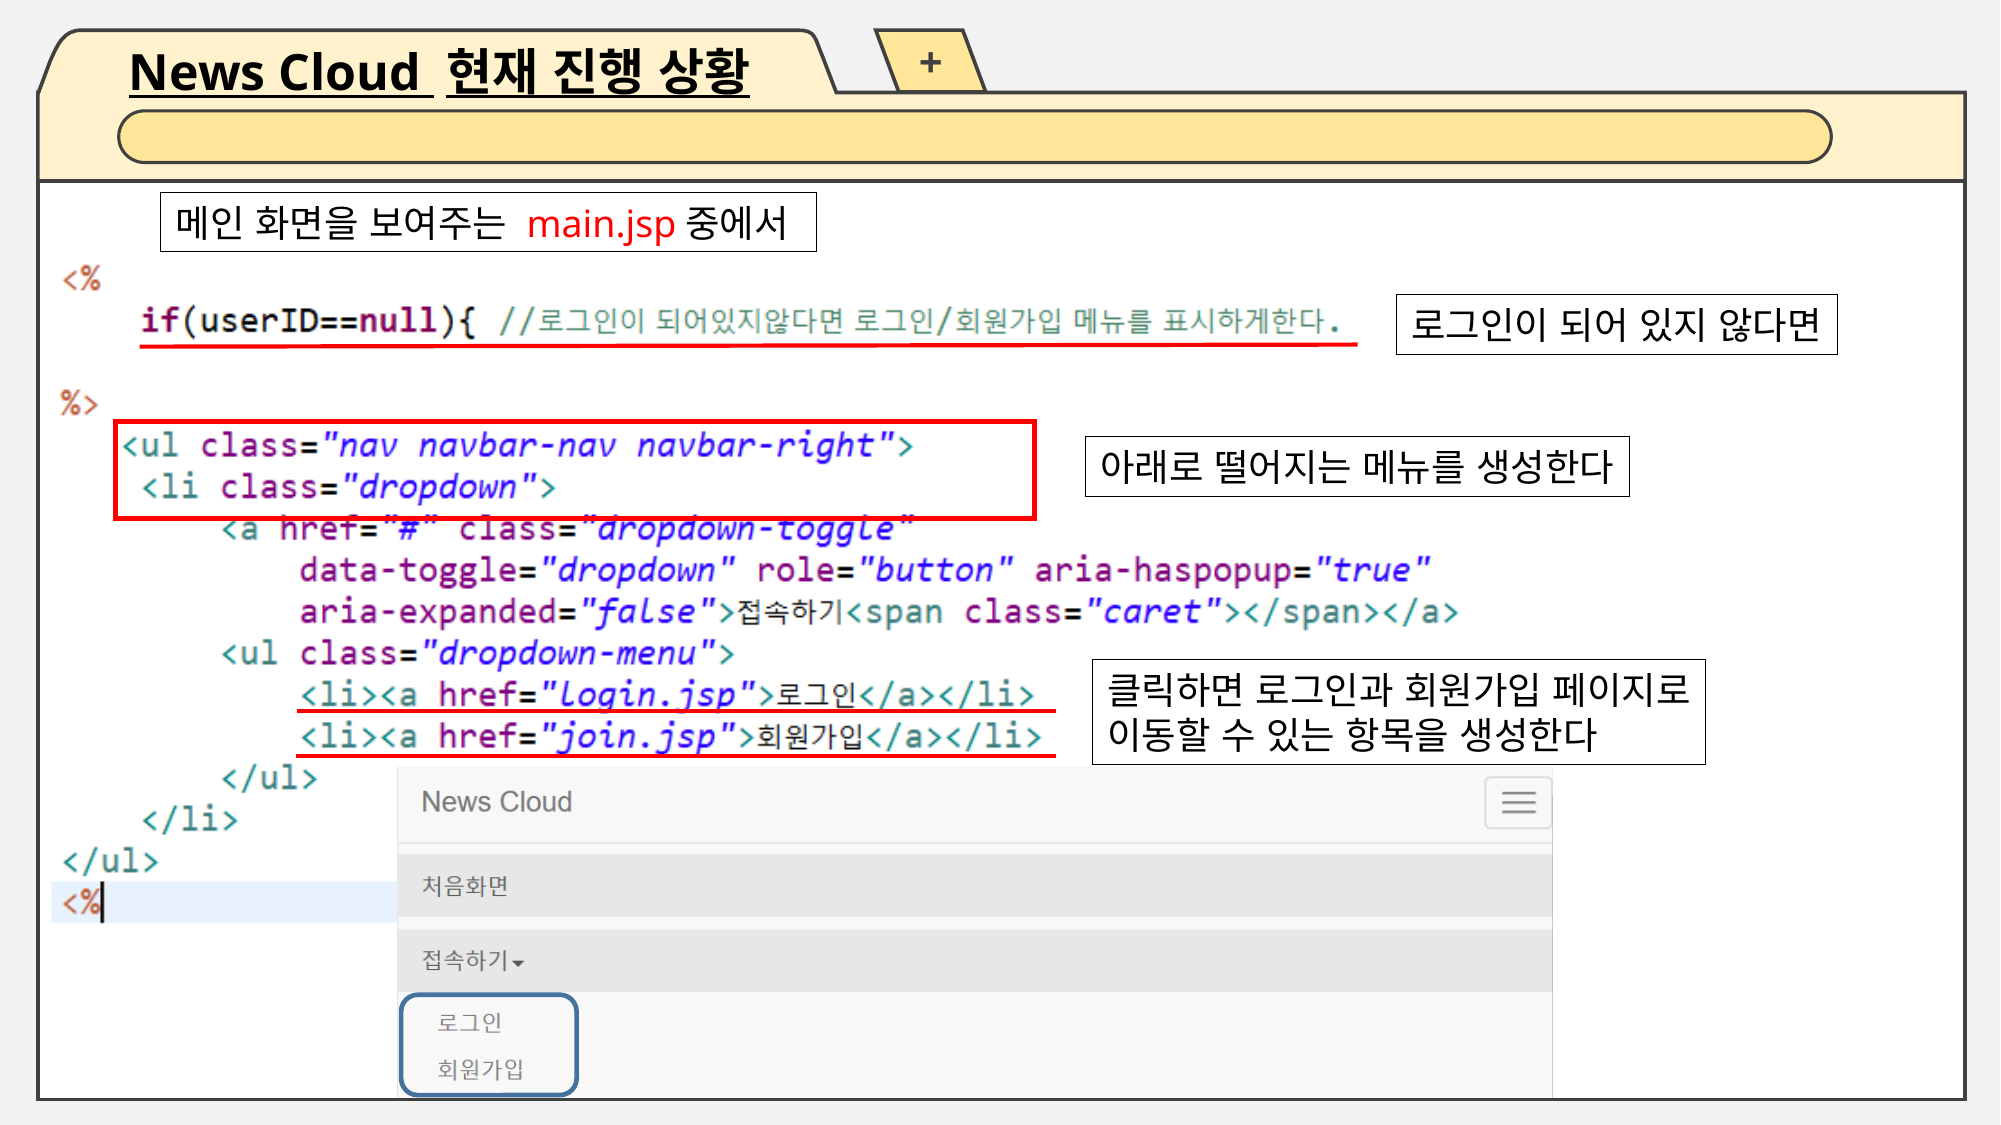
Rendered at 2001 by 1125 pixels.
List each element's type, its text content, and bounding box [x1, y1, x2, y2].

text_box [36, 56, 1967, 183]
text_box [788, 252, 793, 260]
text_box [67, 29, 813, 33]
text_box 아래로 떨어지는 메뉴를 생성한다 [1473, 436, 1630, 497]
picture [51, 260, 1553, 1098]
text_box 메인 화면을 보여주는 main.jsp중에서 [160, 192, 817, 252]
text_box [117, 109, 1833, 164]
text_box 클릭하면 로그인과 회원가입 페이지로 이동할 수 있는 항목을 생성한다 [1473, 659, 1706, 765]
text_box [37, 183, 1966, 1100]
text_box 로그인이 되어 있지 않다면 [1473, 294, 1838, 355]
text_box + [874, 29, 988, 93]
text_box News Cloud 현재 진행 상황 [51, 33, 828, 109]
